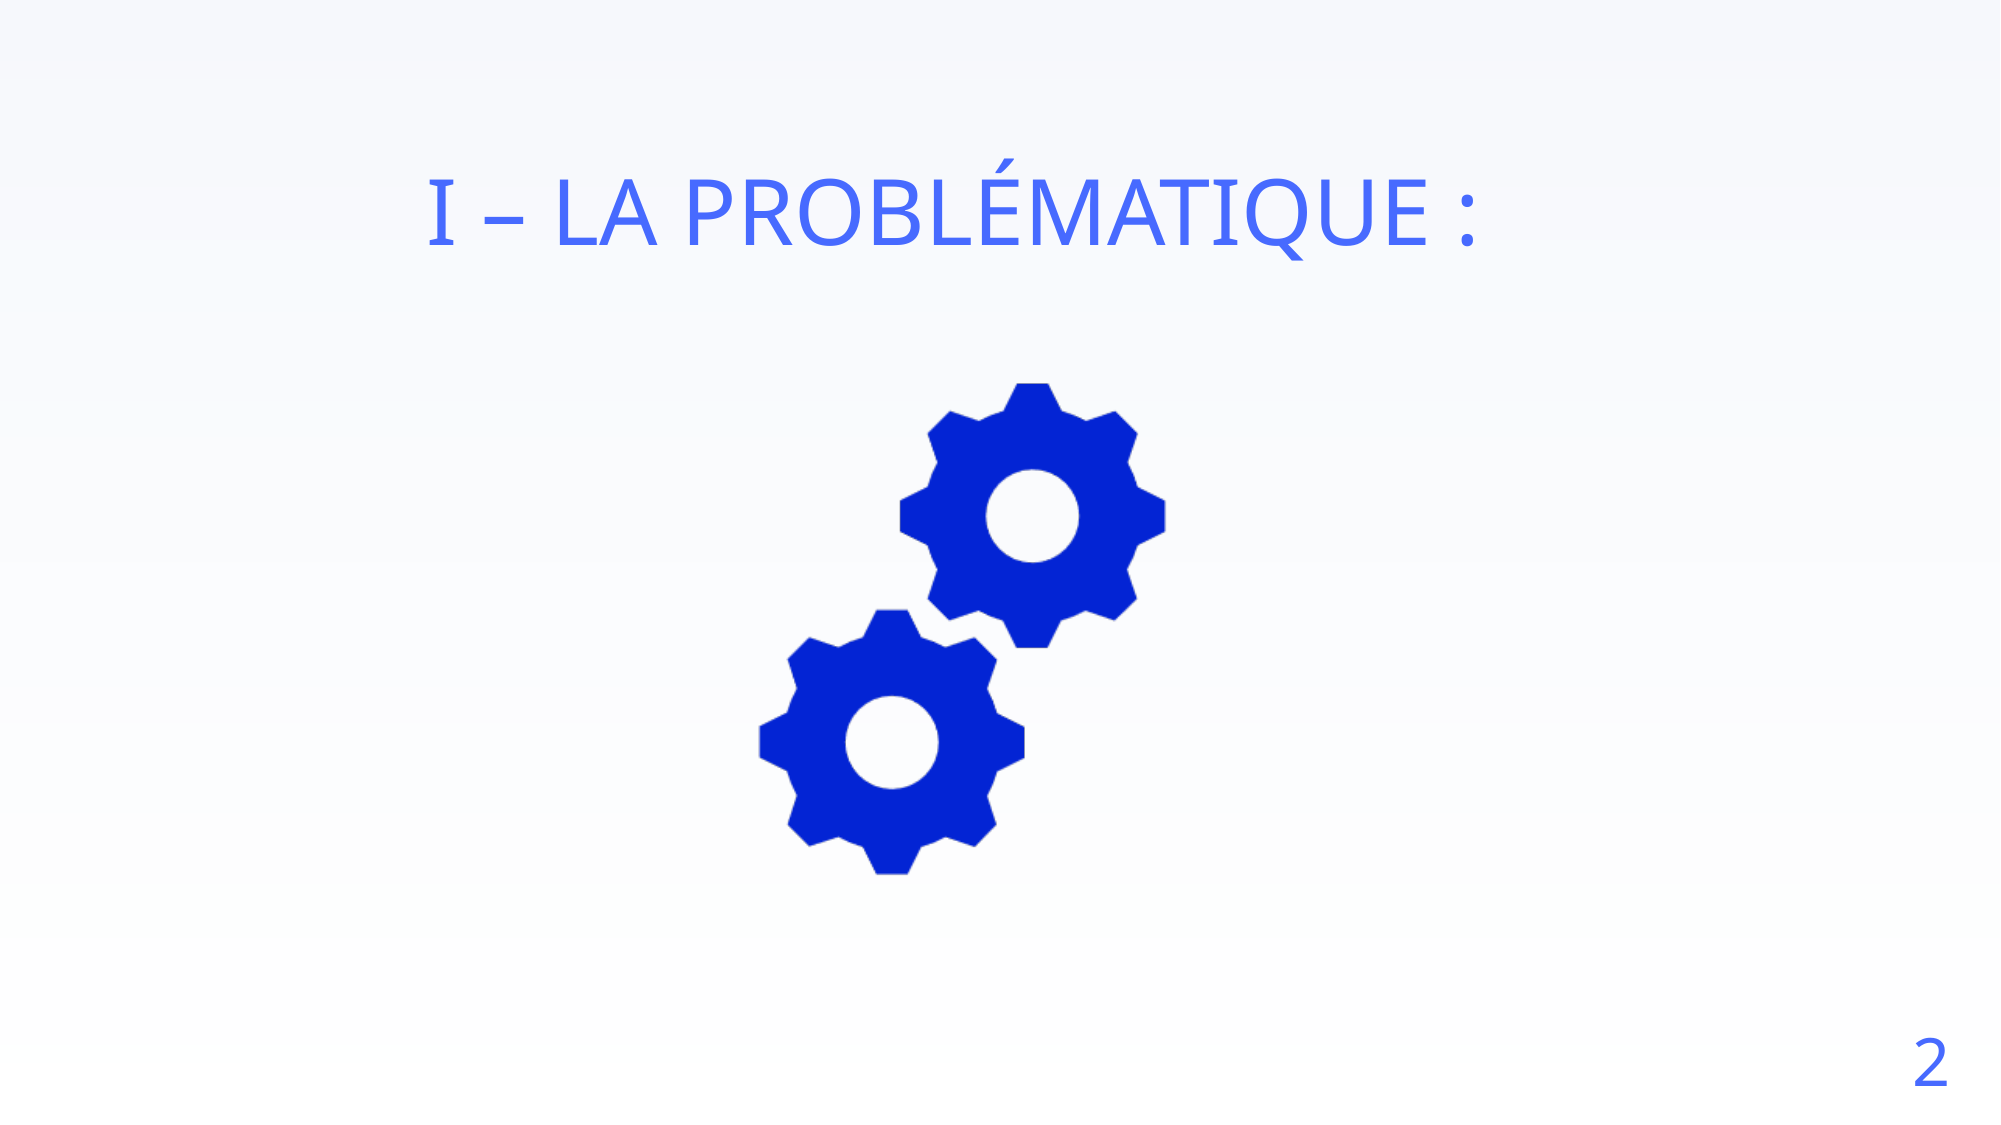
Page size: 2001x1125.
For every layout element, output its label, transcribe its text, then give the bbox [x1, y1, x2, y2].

text_box 2 [1832, 1023, 1966, 1107]
title I – LA Problématique : [411, 90, 1589, 266]
picture [664, 331, 1261, 928]
